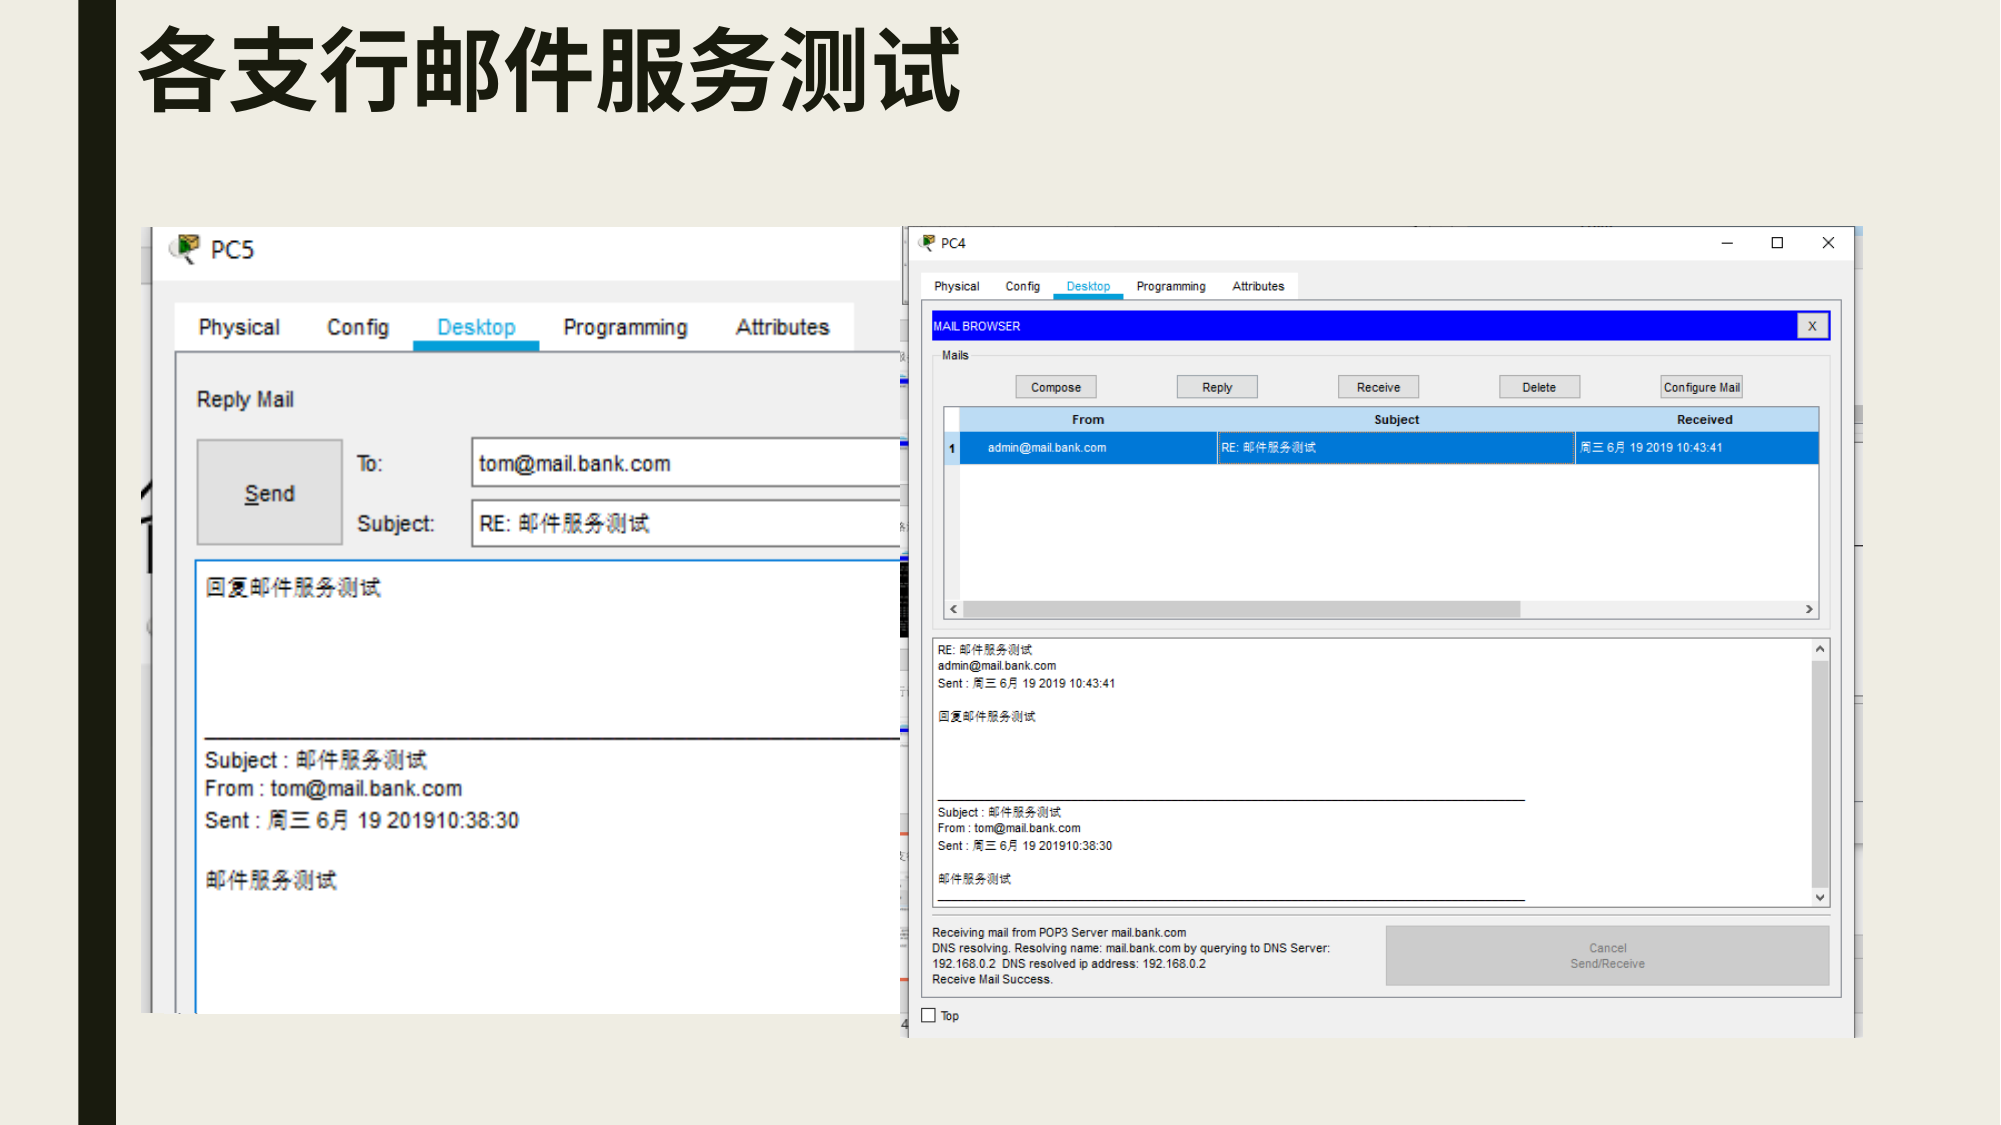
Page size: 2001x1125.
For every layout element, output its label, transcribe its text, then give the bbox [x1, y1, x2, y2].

title 各支行邮件服务测试 [121, 18, 1847, 237]
picture [141, 226, 1863, 1038]
